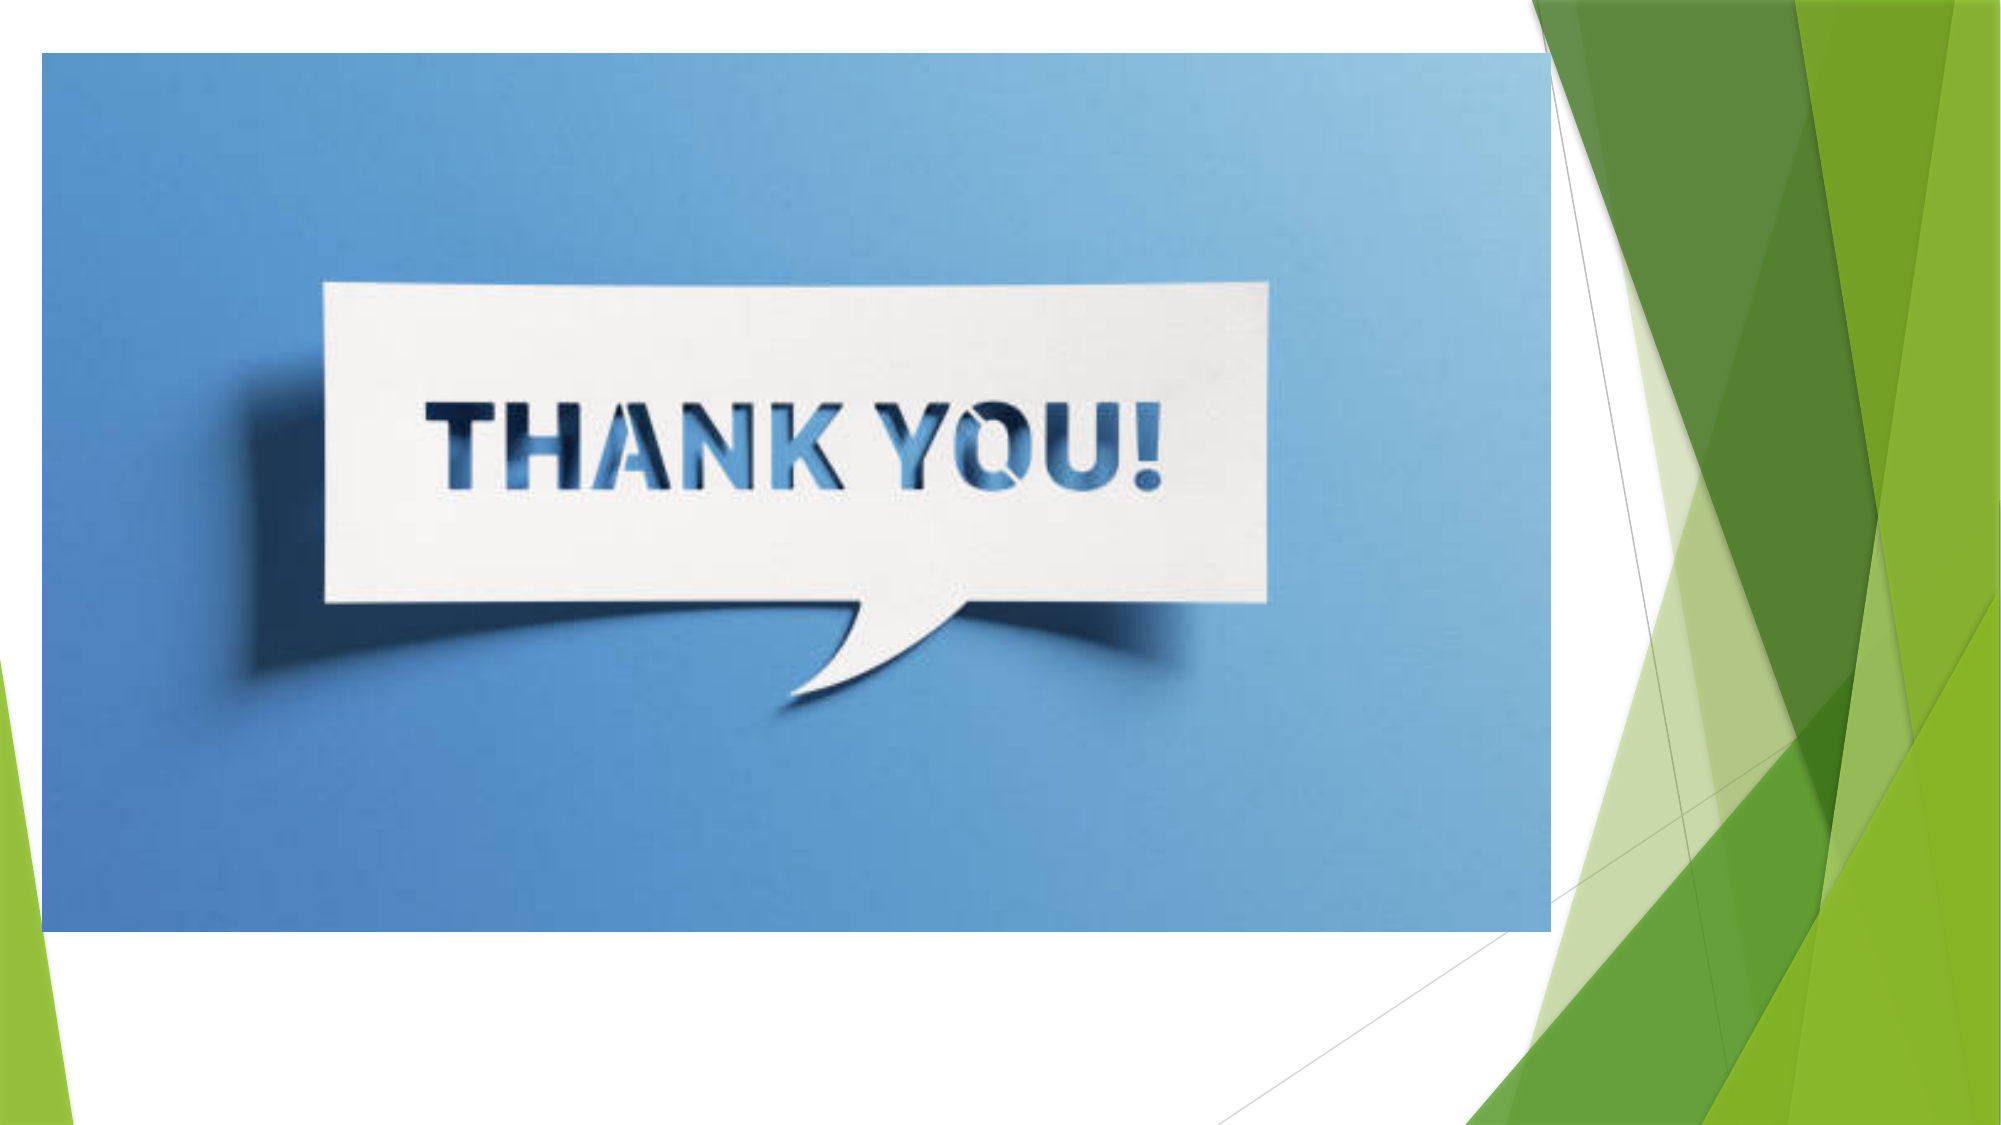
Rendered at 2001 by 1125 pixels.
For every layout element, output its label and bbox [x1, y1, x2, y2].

list [42, 52, 1552, 932]
